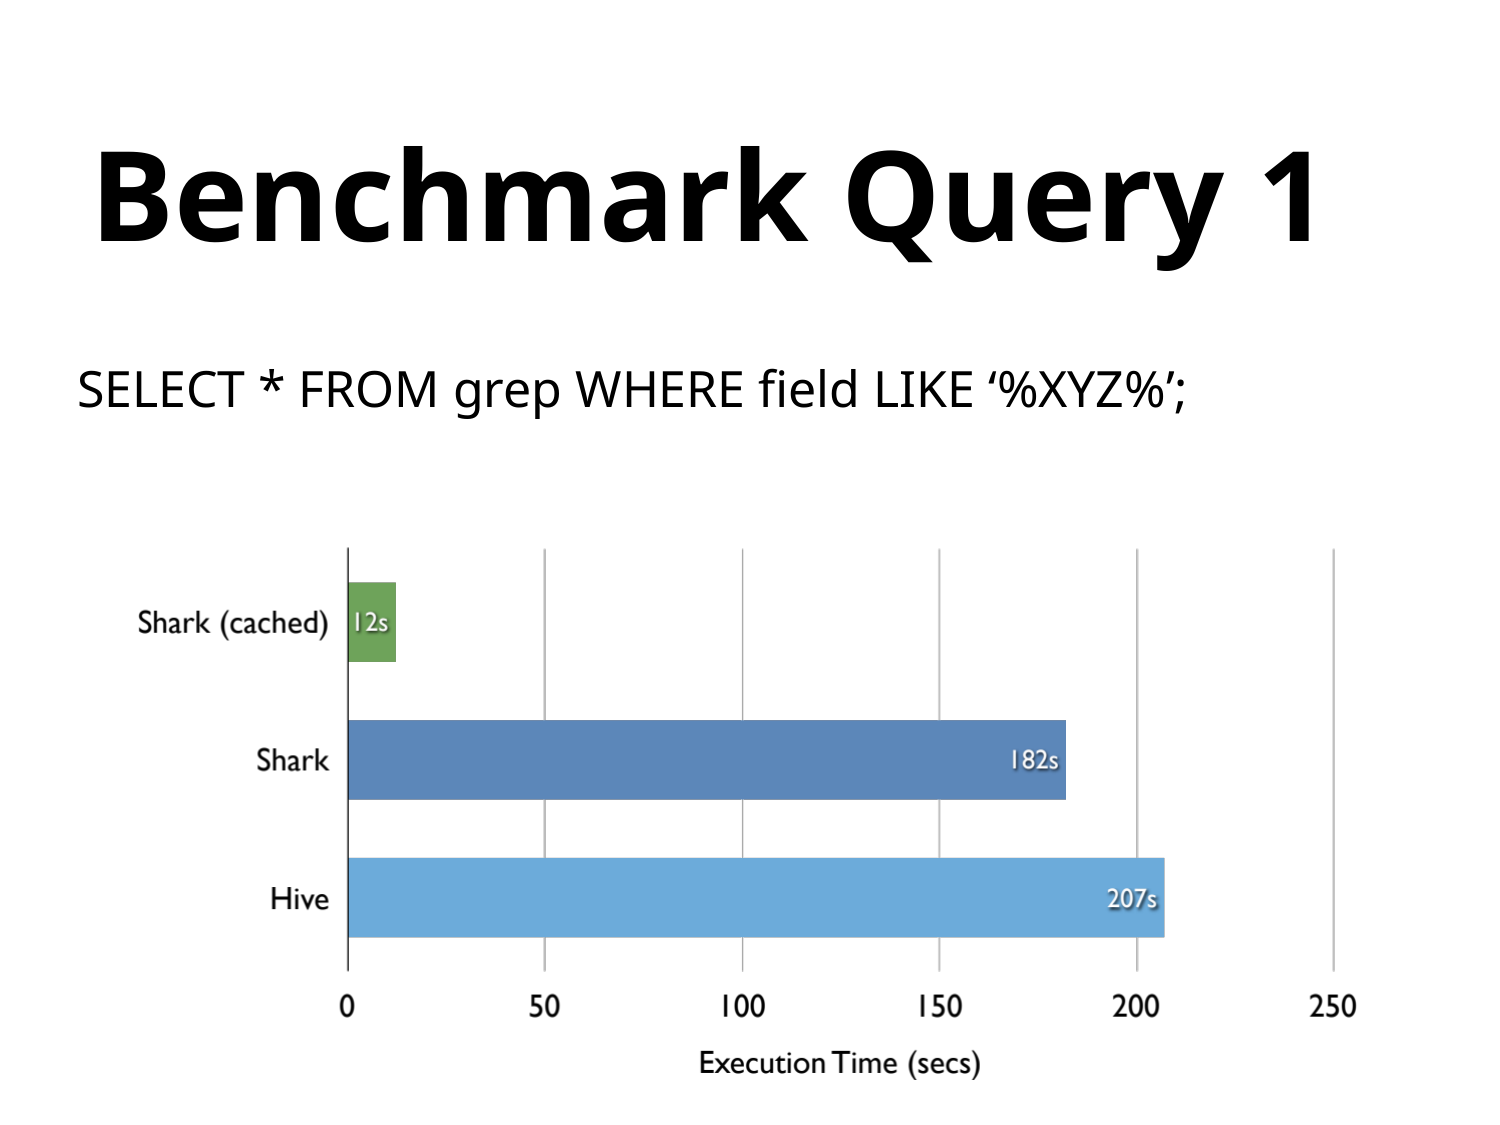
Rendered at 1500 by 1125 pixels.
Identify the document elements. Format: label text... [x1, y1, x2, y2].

picture [112, 474, 1388, 1080]
title Benchmark Query 1 [74, 97, 1426, 286]
text_box SELECT * FROM grep WHERE field LIKE ‘%XYZ%’; [62, 349, 1450, 425]
